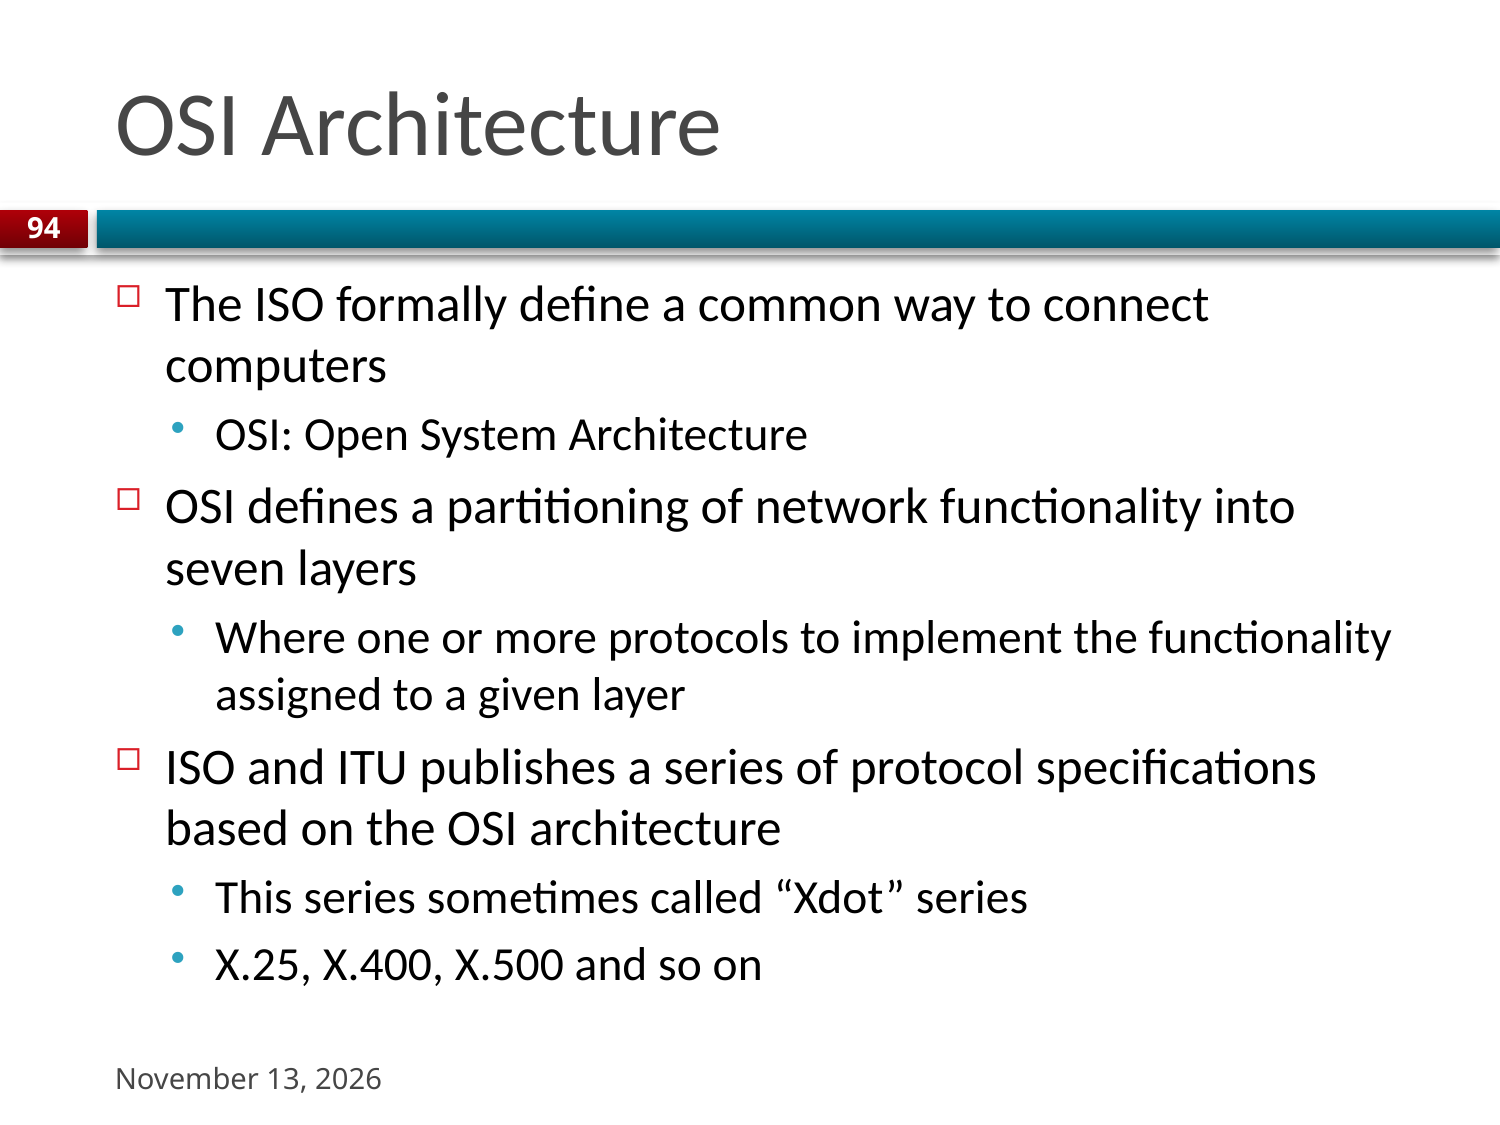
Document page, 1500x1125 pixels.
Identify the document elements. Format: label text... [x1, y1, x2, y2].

list The ISO formally define a common way to connect computers OSI: Open System Architecture OSI defines a partitioning of network functionality into seven layers Where one or more protocols to implement the functionality assigned to a given layer ISO and ITU publishes a series of protocol specifications based on the OSI architecture This series sometimes called “Xdot” series X.25, X.400, X.500 and so on [100, 262, 1438, 1000]
title OSI Architecture [100, 37, 1438, 200]
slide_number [99, 1050, 538, 1110]
slide_number 94 [0, 208, 88, 249]
